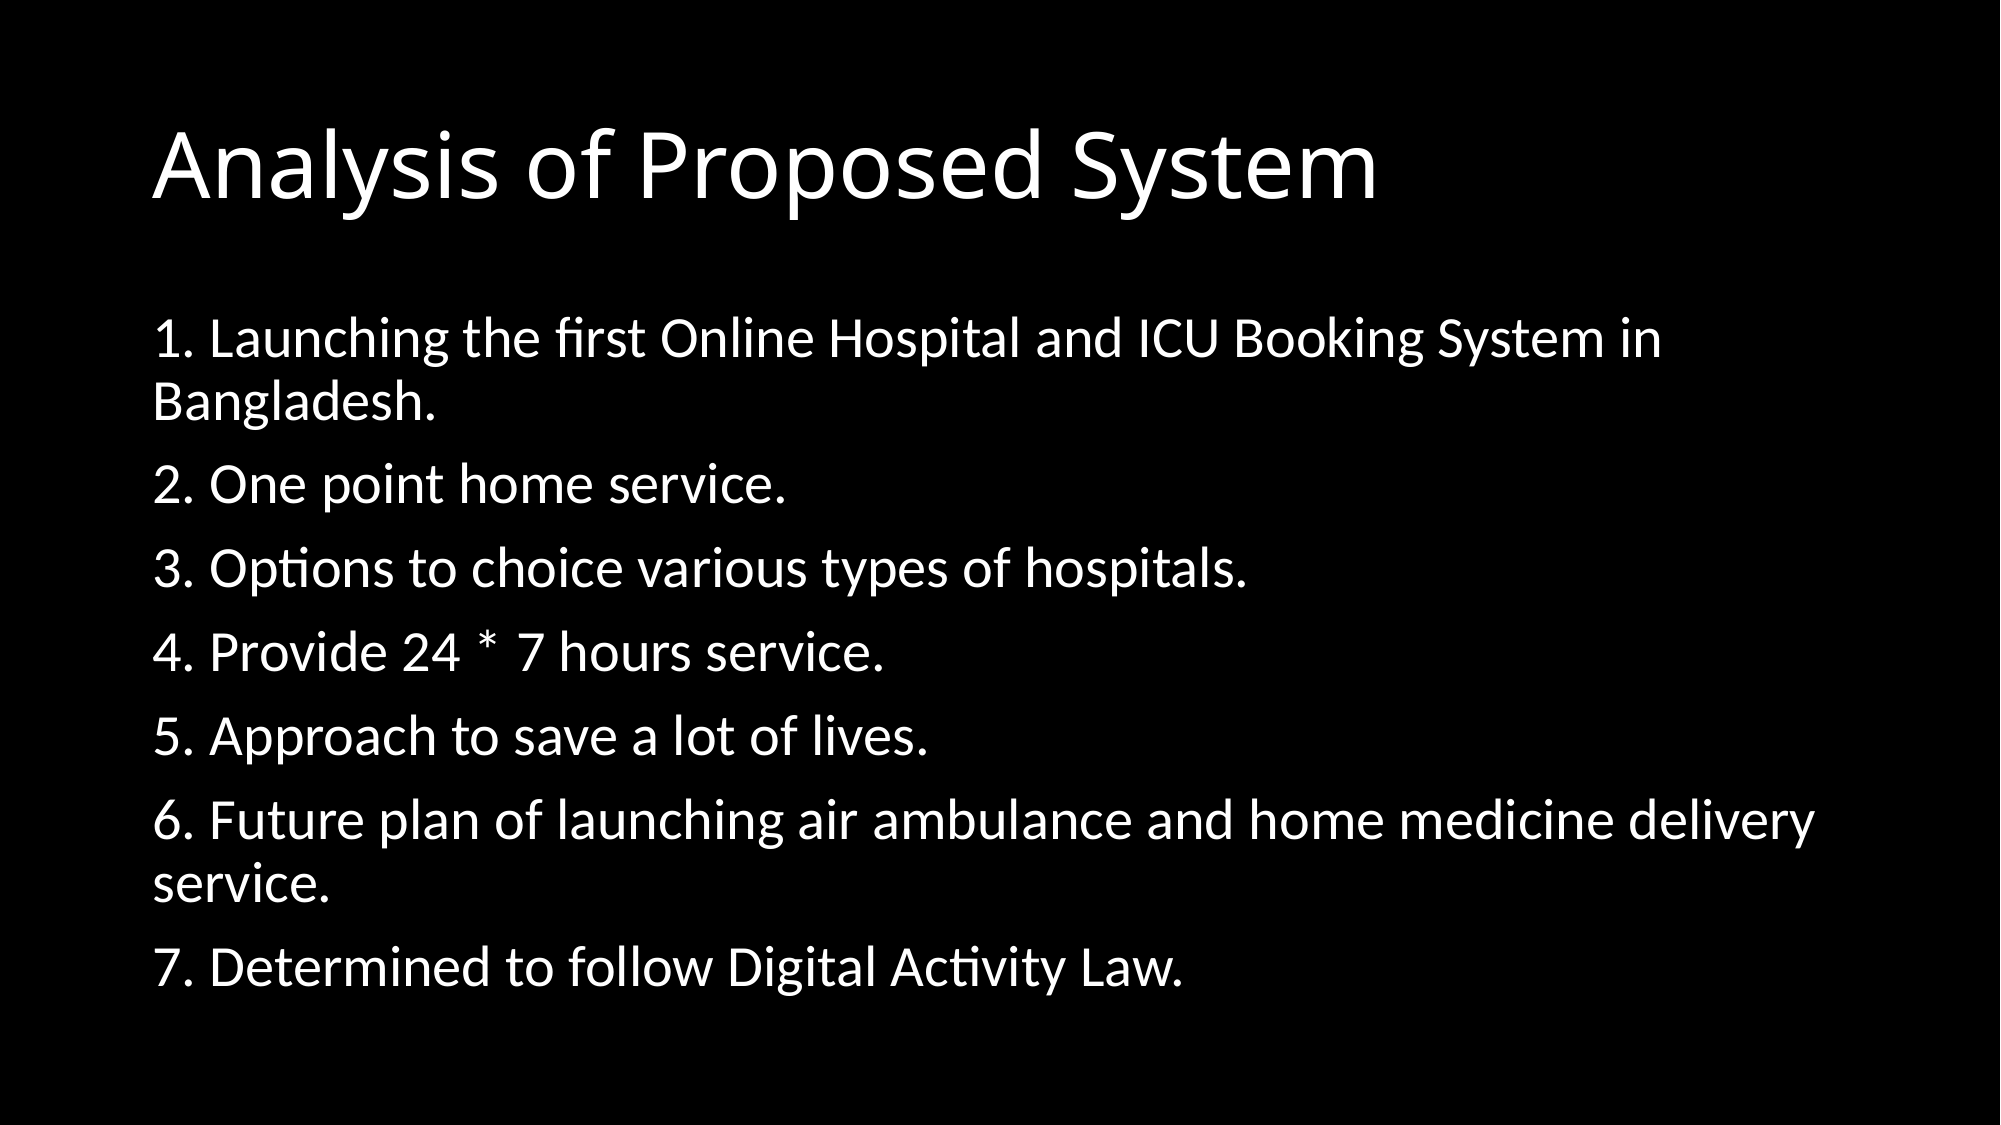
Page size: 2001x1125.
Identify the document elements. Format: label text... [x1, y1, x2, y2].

list 1. Launching the first Online Hospital and ICU Booking System in Bangladesh. 2. One point home service. 3. Options to choice various types of hospitals. 4. Provide 24 * 7 hours service. 5. Approach to save a lot of lives. 6. Future plan of launching air ambulance and home medicine delivery service. 7. Determined to follow Digital Activity Law. [137, 299, 1863, 1014]
title Analysis of Proposed System [137, 59, 1863, 278]
